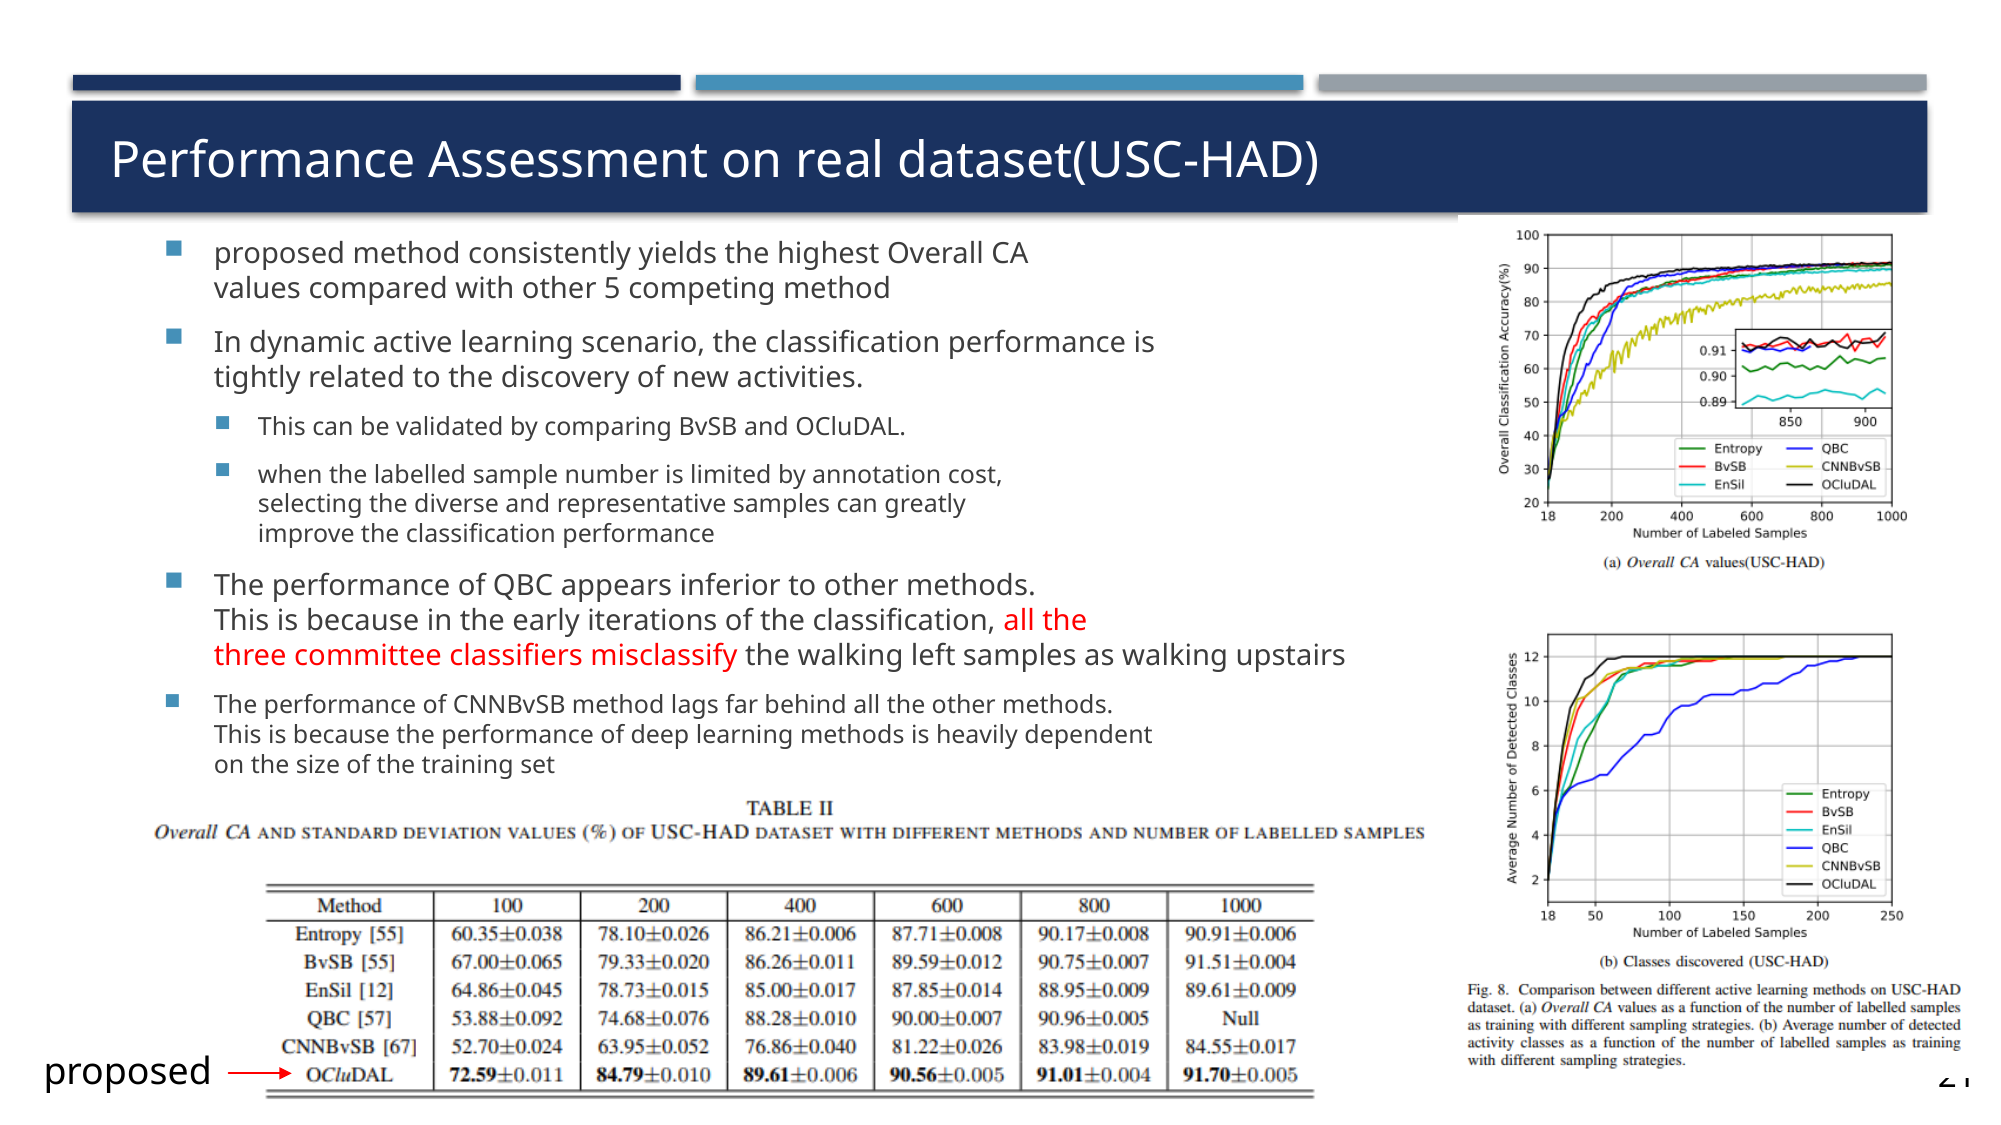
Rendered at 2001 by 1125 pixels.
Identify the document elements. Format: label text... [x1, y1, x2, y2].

slide_number 21 [1818, 1047, 1991, 1108]
list proposed method consistently yields the highest Overall CA values compared with other 5 competing method In dynamic active learning scenario, the classification performance is tightly related to the discovery of new activities. This can be validated by comparing BvSB and OCluDAL. when the labelled sample number is limited by annotation cost, selecting the diverse and representative samples can greatly improve the classification performance The performance of QBC appears inferior to other methods. This is because in the early iterations of the classification, all the three committee classifiers misclassify the walking left samples as walking upstairs The performance of CNNBvSB method lags far behind all the other methods. This is because the performance of deep learning methods is heavily dependent on the size of the training set [95, 226, 1452, 962]
picture [1458, 215, 1976, 1078]
title Performance Assessment on real dataset(USC-HAD) [95, 115, 1905, 196]
picture [143, 784, 1444, 1122]
text_box proposed [28, 1039, 137, 1100]
